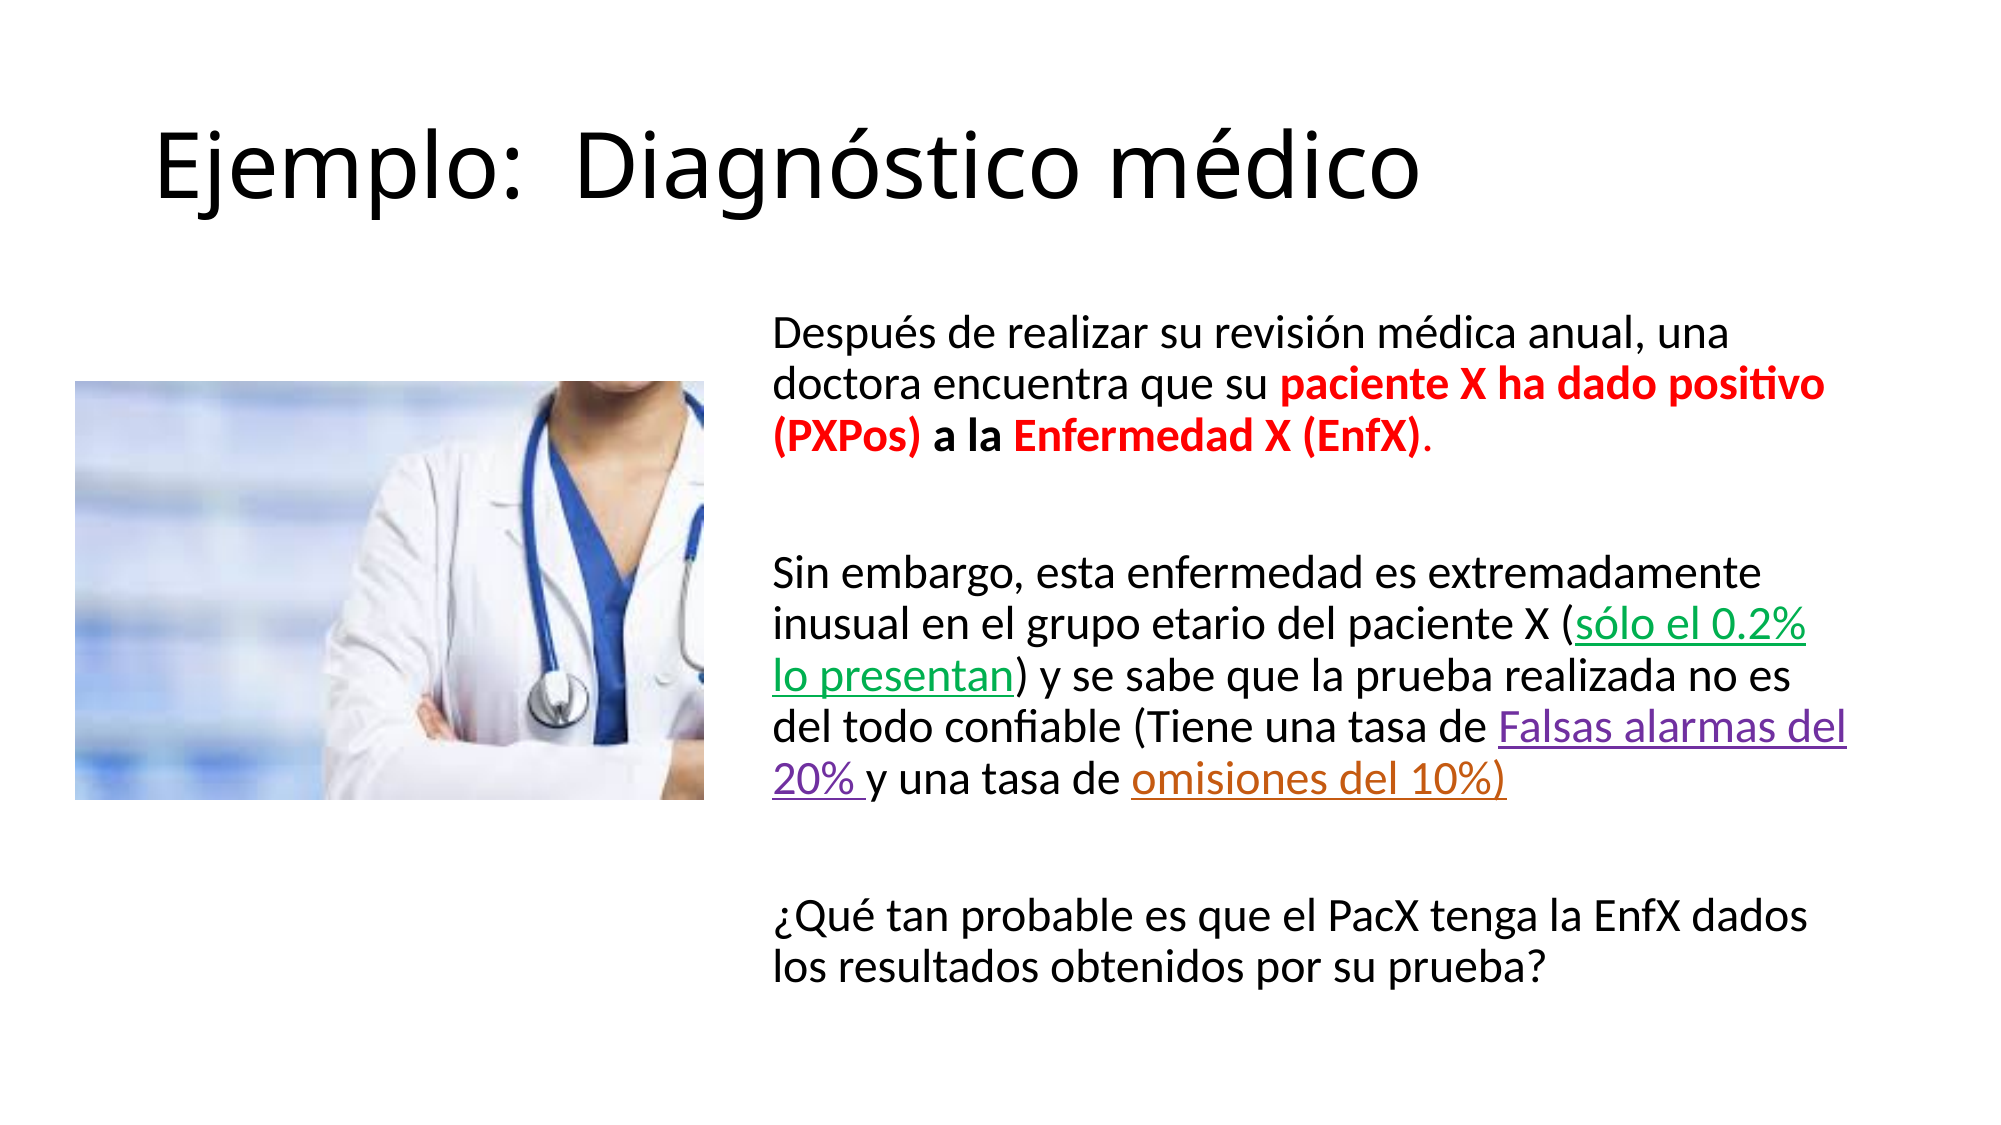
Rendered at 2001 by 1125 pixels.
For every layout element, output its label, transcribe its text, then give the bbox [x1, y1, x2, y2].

picture [75, 381, 704, 800]
list Después de realizar su revisión médica anual, una doctora encuentra que su paciente X ha dado positivo (PXPos) a la Enfermedad X (EnfX). Sin embargo, esta enfermedad es extremadamente inusual en el grupo etario del paciente X (sólo el 0.2% lo presentan) y se sabe que la prueba realizada no es del todo confiable (Tiene una tasa de Falsas alarmas del 20% y una tasa de omisiones del 10%) ¿Qué tan probable es que el PacX tenga la EnfX dados los resultados obtenidos por su prueba? [757, 299, 1863, 1014]
title Ejemplo: Diagnóstico médico [137, 59, 1863, 278]
